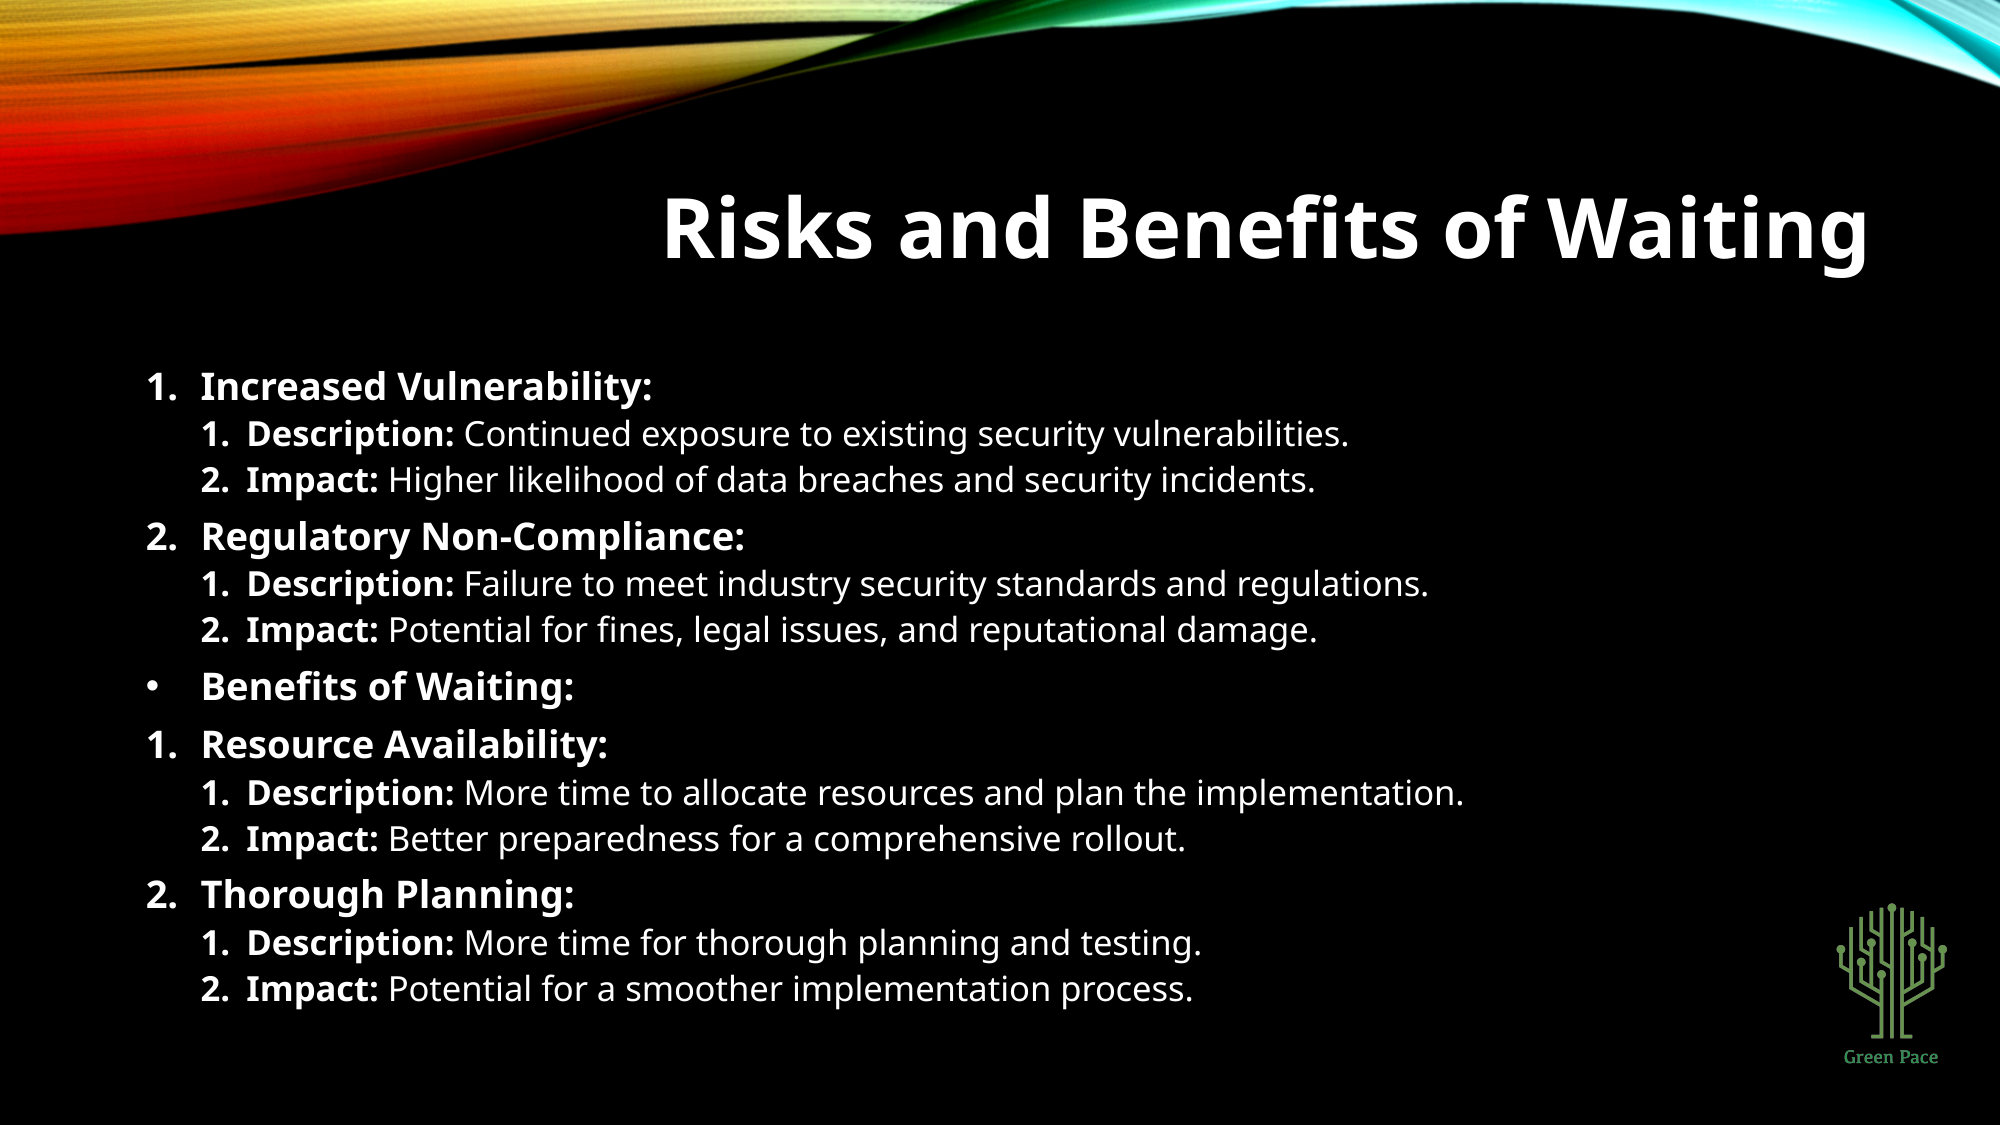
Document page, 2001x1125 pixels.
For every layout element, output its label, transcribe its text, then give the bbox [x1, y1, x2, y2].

title Risks and Benefits of Waiting [474, 125, 1888, 338]
picture [0, 0, 2000, 237]
list Increased Vulnerability: Description: Continued exposure to existing security vulnerabilities. Impact: Higher likelihood of data breaches and security incidents. Regulatory Non-Compliance: Description: Failure to meet industry security standards and regulations. Impact: Potential for fines, legal issues, and reputational damage. Benefits of Waiting: Resource Availability: Description: More time to allocate resources and plan the implementation. Impact: Better preparedness for a comprehensive rollout. Thorough Planning: Description: More time for thorough planning and testing. Impact: Potential for a smoother implementation process. [112, 360, 1888, 1021]
picture [1817, 892, 1964, 1082]
